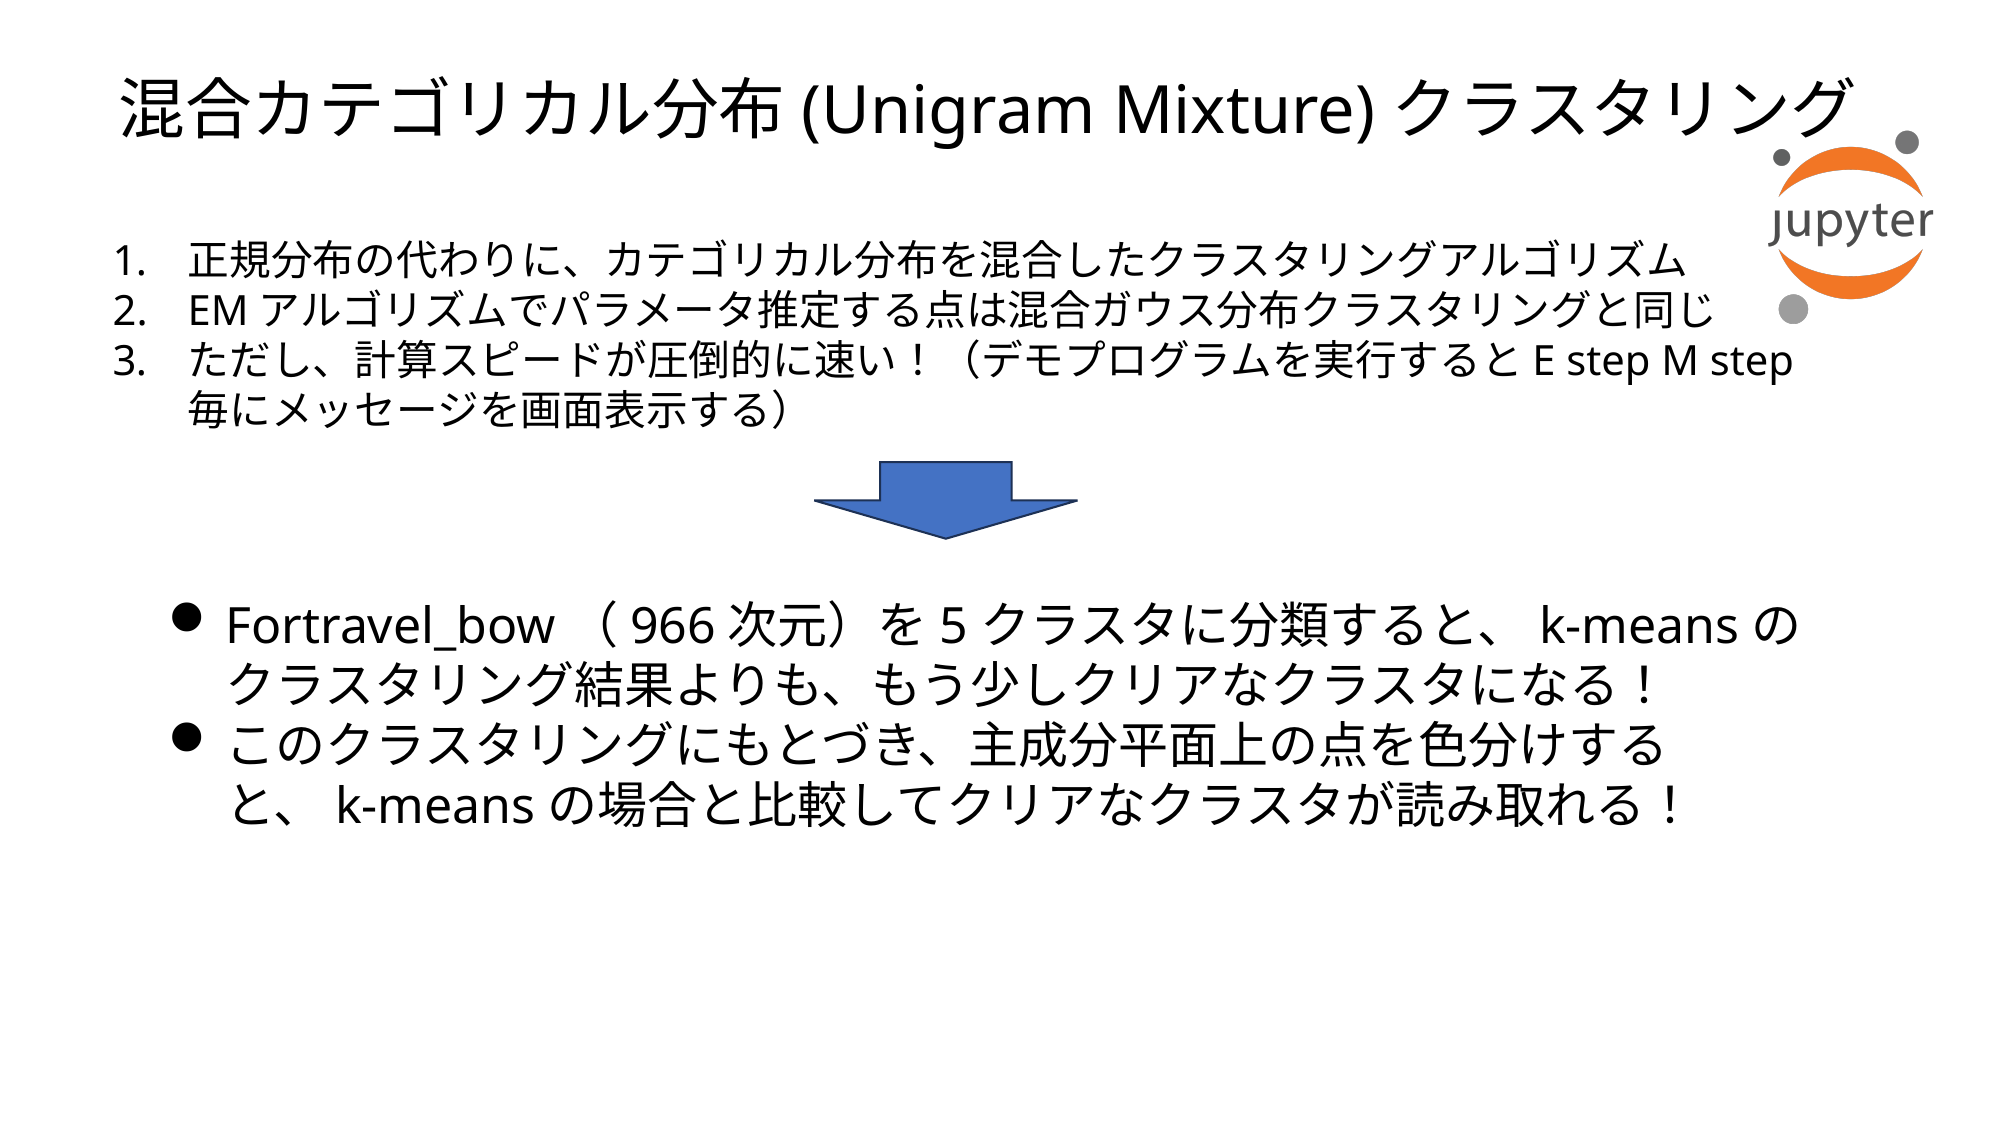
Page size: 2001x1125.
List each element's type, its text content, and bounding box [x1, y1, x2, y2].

picture [1766, 128, 1936, 325]
text_box [813, 461, 1078, 540]
text_box Fortravel_bow（966次元）を5クラスタに分類すると、k-meansのクラスタリング結果よりも、もう少しクリアなクラスタになる！ このクラスタリングにもとづき、主成分平面上の点を色分けすると、k-meansの場合と比較してクリアなクラスタが読み取れる！ [154, 586, 1823, 841]
text_box 混合カテゴリカル分布(Unigram Mixture)クラスタリング [103, 59, 1873, 154]
text_box 正規分布の代わりに、カテゴリカル分布を混合したクラスタリングアルゴリズム EMアルゴリズムでパラメータ推定する点は混合ガウス分布クラスタリングと同じ ただし、計算スピードが圧倒的に速い！（デモプログラムを実行するとE step M step毎にメッセージを画面表示する） [97, 226, 1820, 442]
